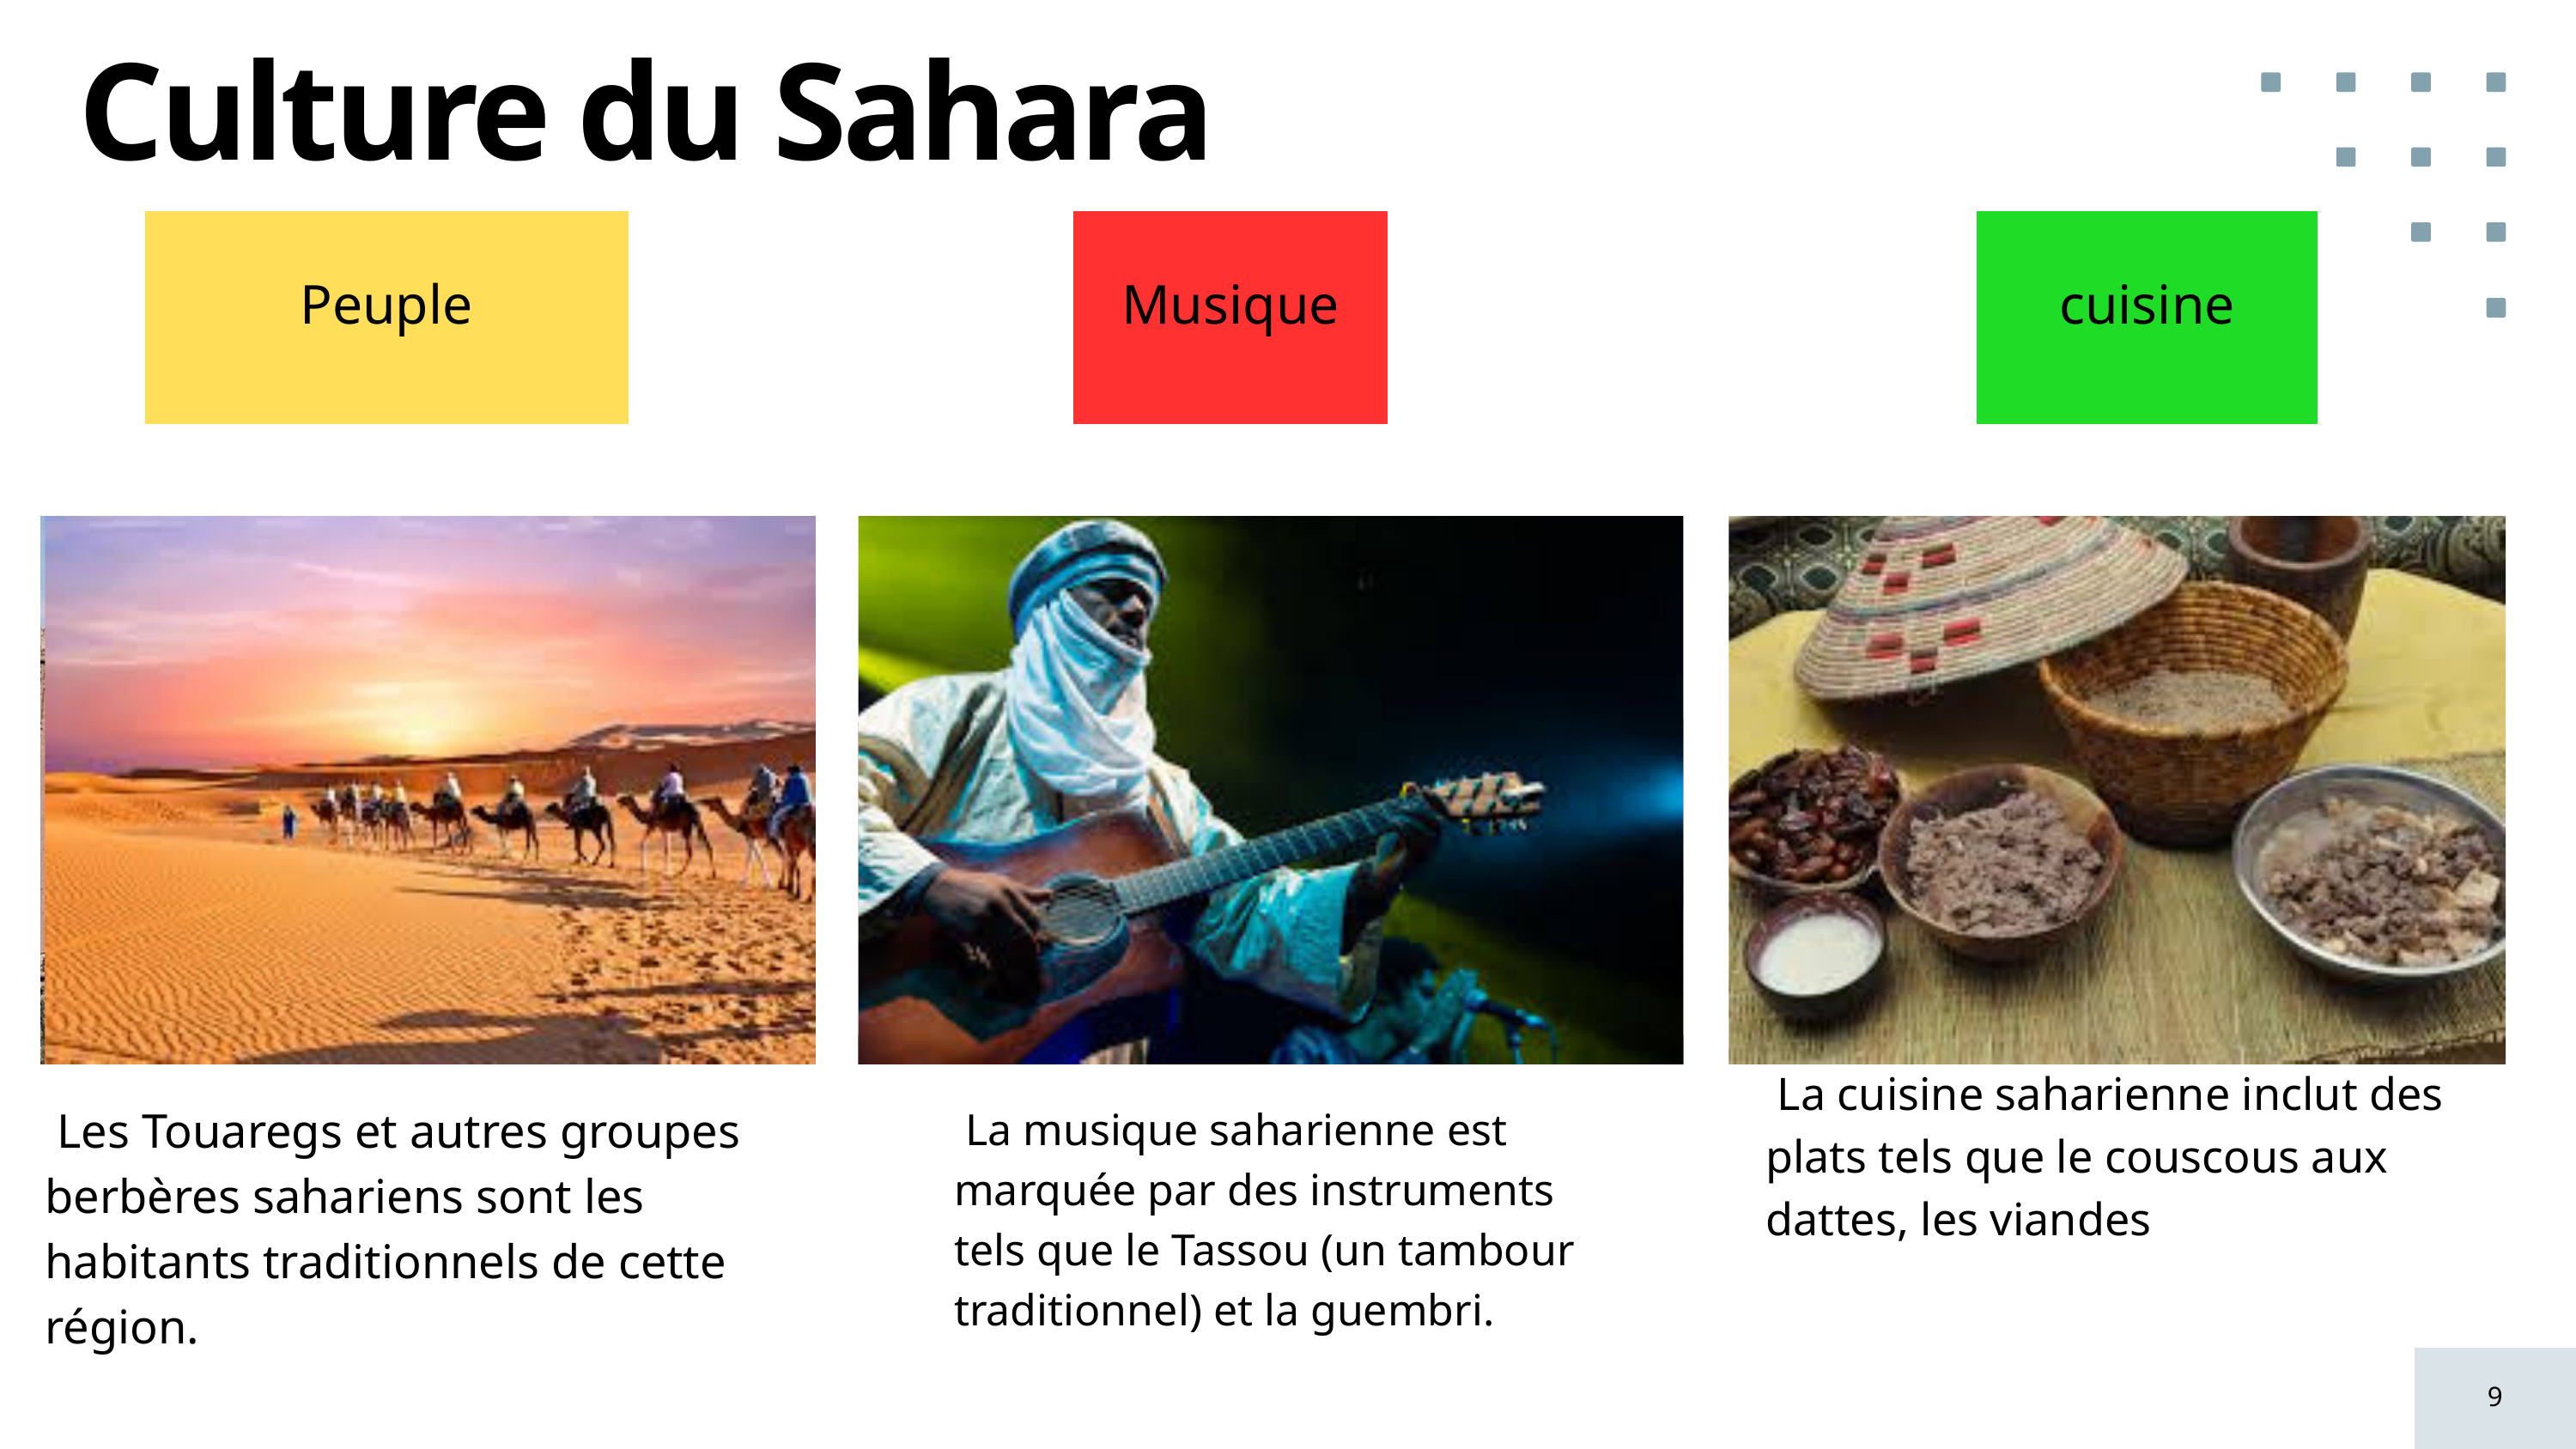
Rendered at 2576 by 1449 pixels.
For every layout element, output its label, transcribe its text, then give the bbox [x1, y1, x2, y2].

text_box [144, 210, 629, 425]
text_box Culture du Sahara [78, 0, 1822, 1128]
text_box La cuisine saharienne inclut des plats tels que le couscous aux dattes, les viandes [1765, 1070, 2506, 1307]
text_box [2261, 72, 2506, 318]
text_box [858, 516, 1684, 1064]
text_box La musique saharienne est marquée par des instruments tels que le Tassou (un tambour traditionnel) et la guembri. [954, 1094, 1622, 1395]
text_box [39, 516, 814, 1064]
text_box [1072, 210, 1388, 425]
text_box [2414, 1348, 2576, 1449]
text_box Les Touaregs et autres groupes berbères sahariens sont les habitants traditionnels de cette région. [45, 1092, 859, 1418]
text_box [1728, 516, 2506, 1064]
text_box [1976, 210, 2318, 425]
